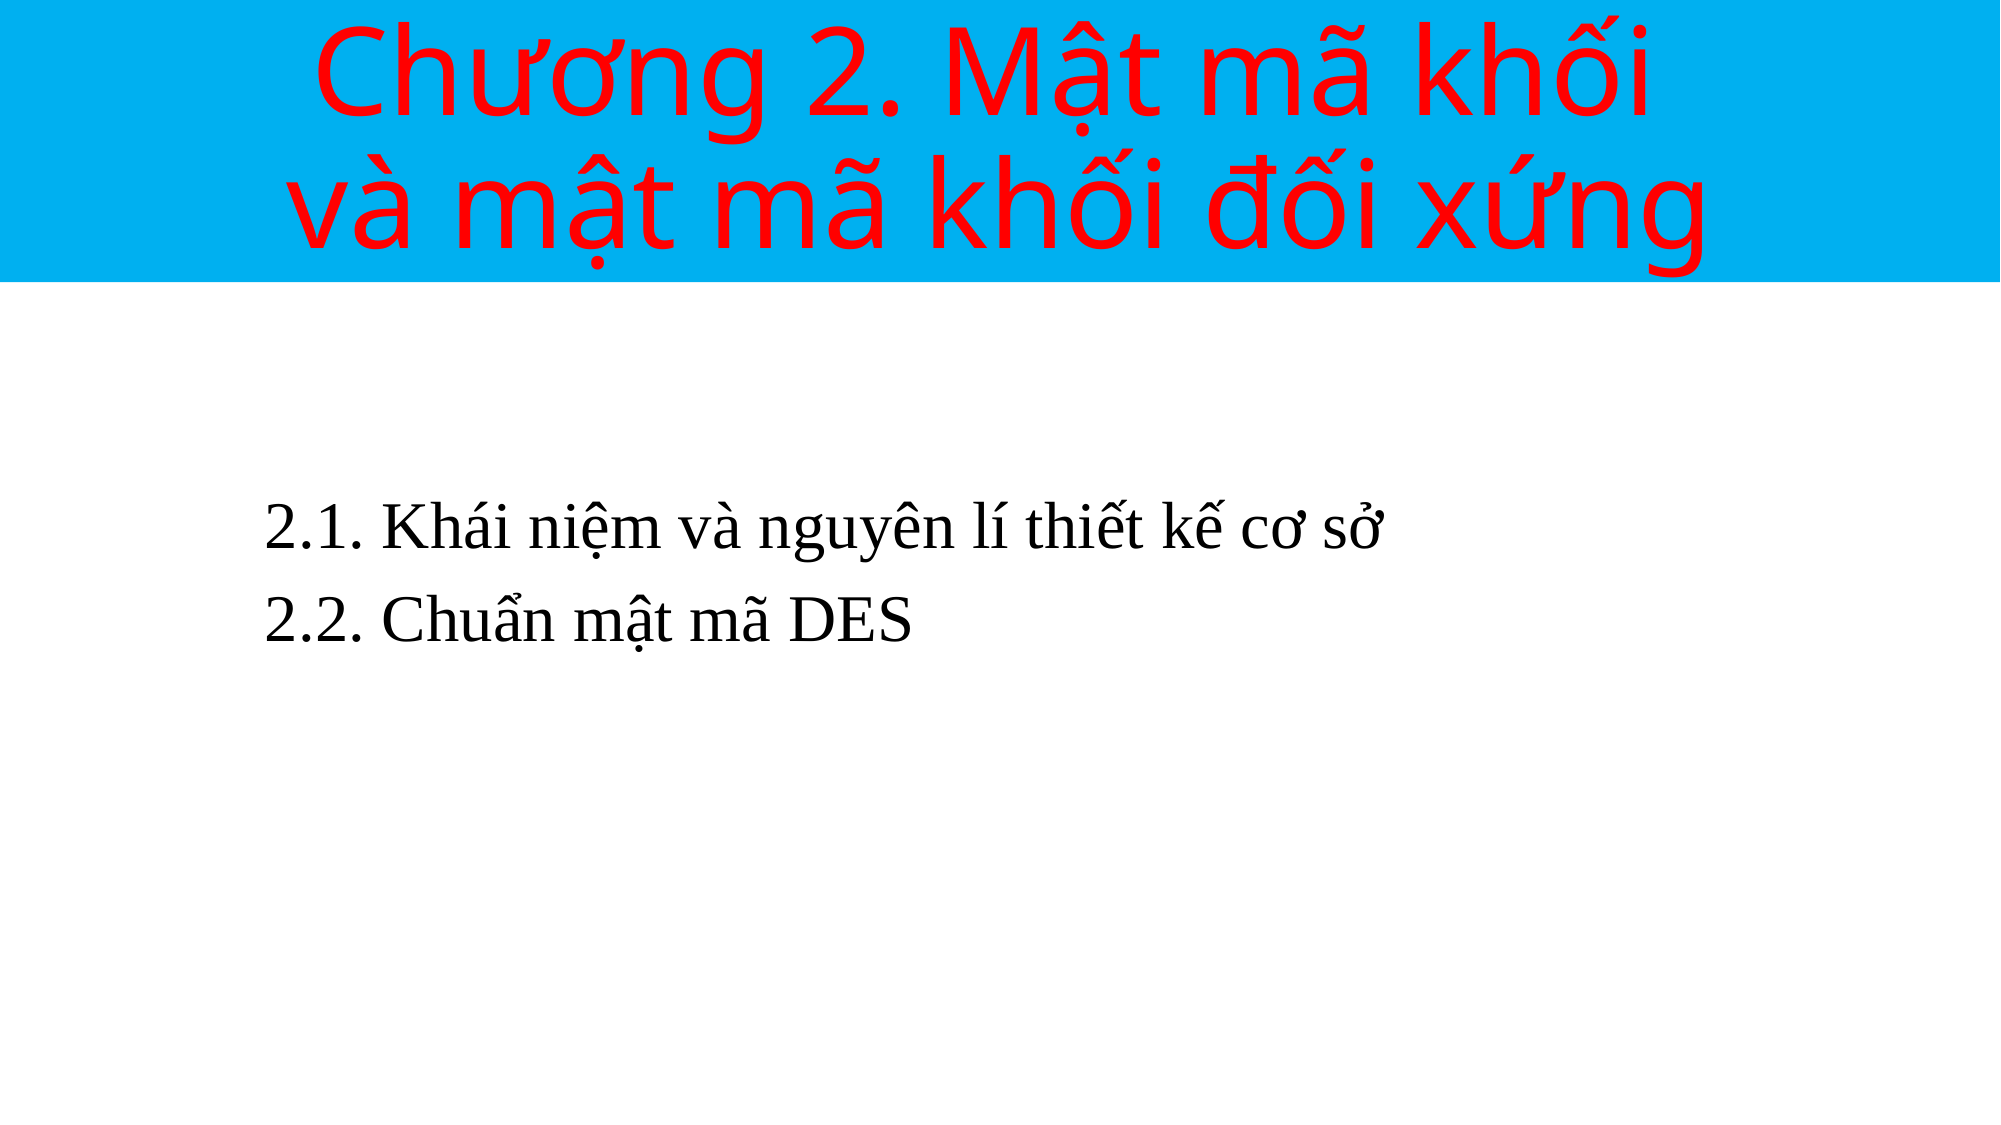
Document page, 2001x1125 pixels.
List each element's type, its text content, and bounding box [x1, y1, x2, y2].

subtitle 2.1. Khái niệm và nguyên lí thiết kế cơ sở 2.2. Chuẩn mật mã DES [249, 483, 1750, 863]
title Chương 2. Mật mã khối và mật mã khối đối xứng [0, 0, 2000, 283]
